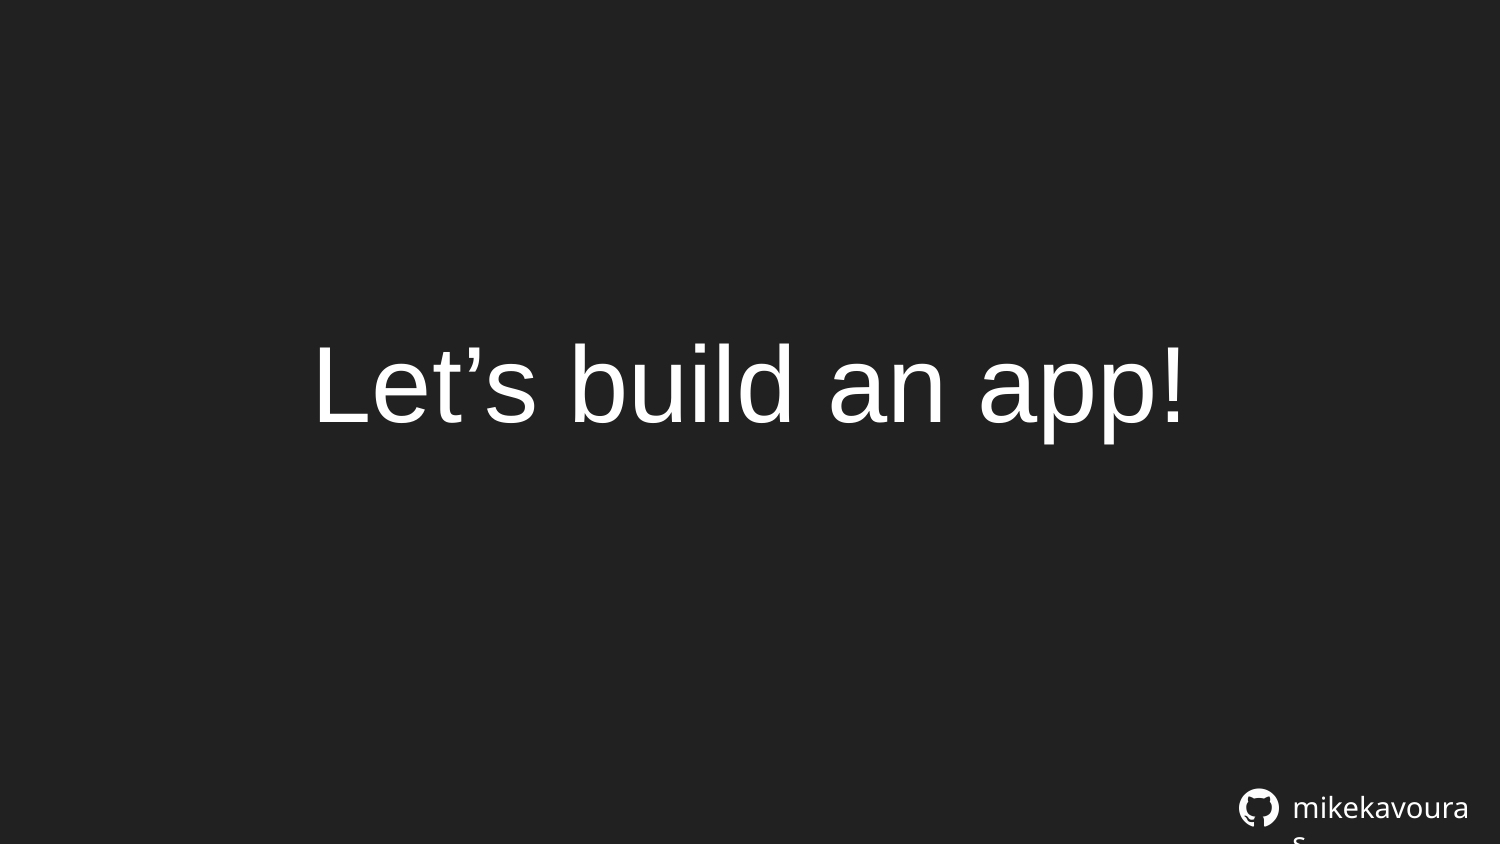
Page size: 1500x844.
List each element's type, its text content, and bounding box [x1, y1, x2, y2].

title Let’s build an app! [51, 122, 1449, 459]
picture [1239, 788, 1279, 828]
text_box mikekavouras [1277, 773, 1488, 844]
